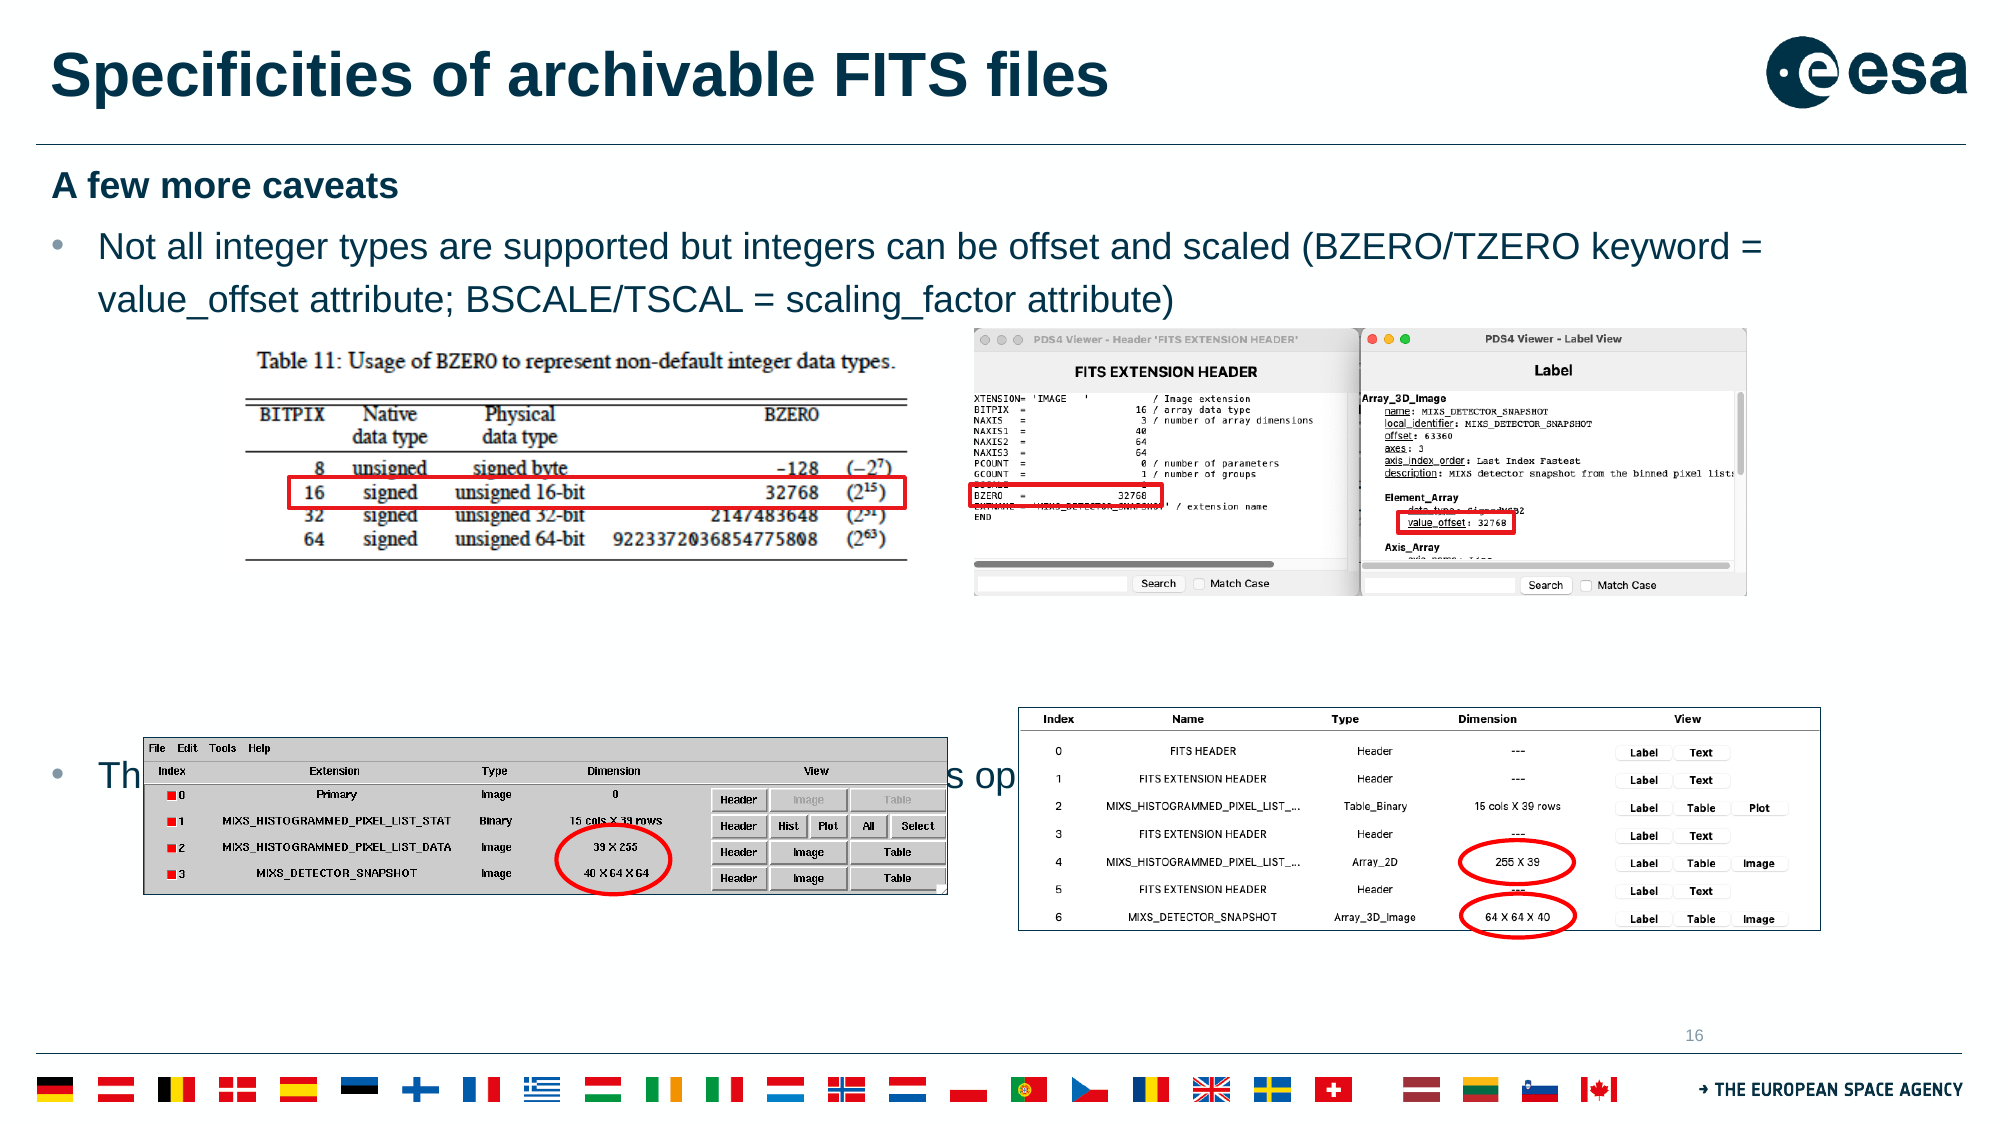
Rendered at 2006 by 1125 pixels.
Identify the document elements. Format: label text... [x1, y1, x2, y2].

picture [463, 1077, 500, 1102]
list A few more caveats Not all integer types are supported but integers can be offset and scaled (BZERO/TZERO keyword = value_offset attribute; BSCALE/TSCAL = scaling_factor attribute) The axis ordering for Image HDU (= PDS4 arrays) is opposite between FITS and PDS4. Padding of FITS tables (to match FITS 2880 bytes blocks) [36, 144, 1966, 1019]
picture [889, 1077, 926, 1102]
picture [158, 1077, 195, 1102]
picture [402, 1077, 439, 1102]
picture [1403, 1077, 1440, 1102]
picture [1254, 1077, 1291, 1102]
title Specificities of archivable FITS files [35, 25, 1694, 119]
picture [973, 328, 1747, 596]
picture [1696, 1080, 1966, 1098]
picture [1581, 1077, 1617, 1102]
picture [706, 1077, 743, 1102]
picture [767, 1077, 804, 1102]
picture [1315, 1077, 1352, 1102]
picture [280, 1077, 317, 1102]
picture [1072, 1077, 1108, 1102]
picture [1522, 1077, 1558, 1102]
picture [1193, 1077, 1230, 1102]
picture [219, 1077, 256, 1102]
picture [828, 1077, 865, 1102]
picture [950, 1077, 987, 1102]
picture [524, 1077, 560, 1102]
picture [145, 739, 946, 895]
picture [646, 1077, 682, 1102]
picture [341, 1077, 378, 1102]
picture [585, 1077, 621, 1102]
picture [37, 1077, 73, 1102]
picture [1011, 1077, 1047, 1102]
picture [1694, 0, 2006, 180]
picture [1133, 1077, 1169, 1102]
picture [222, 336, 919, 574]
picture [98, 1077, 134, 1102]
picture [1020, 709, 1819, 931]
